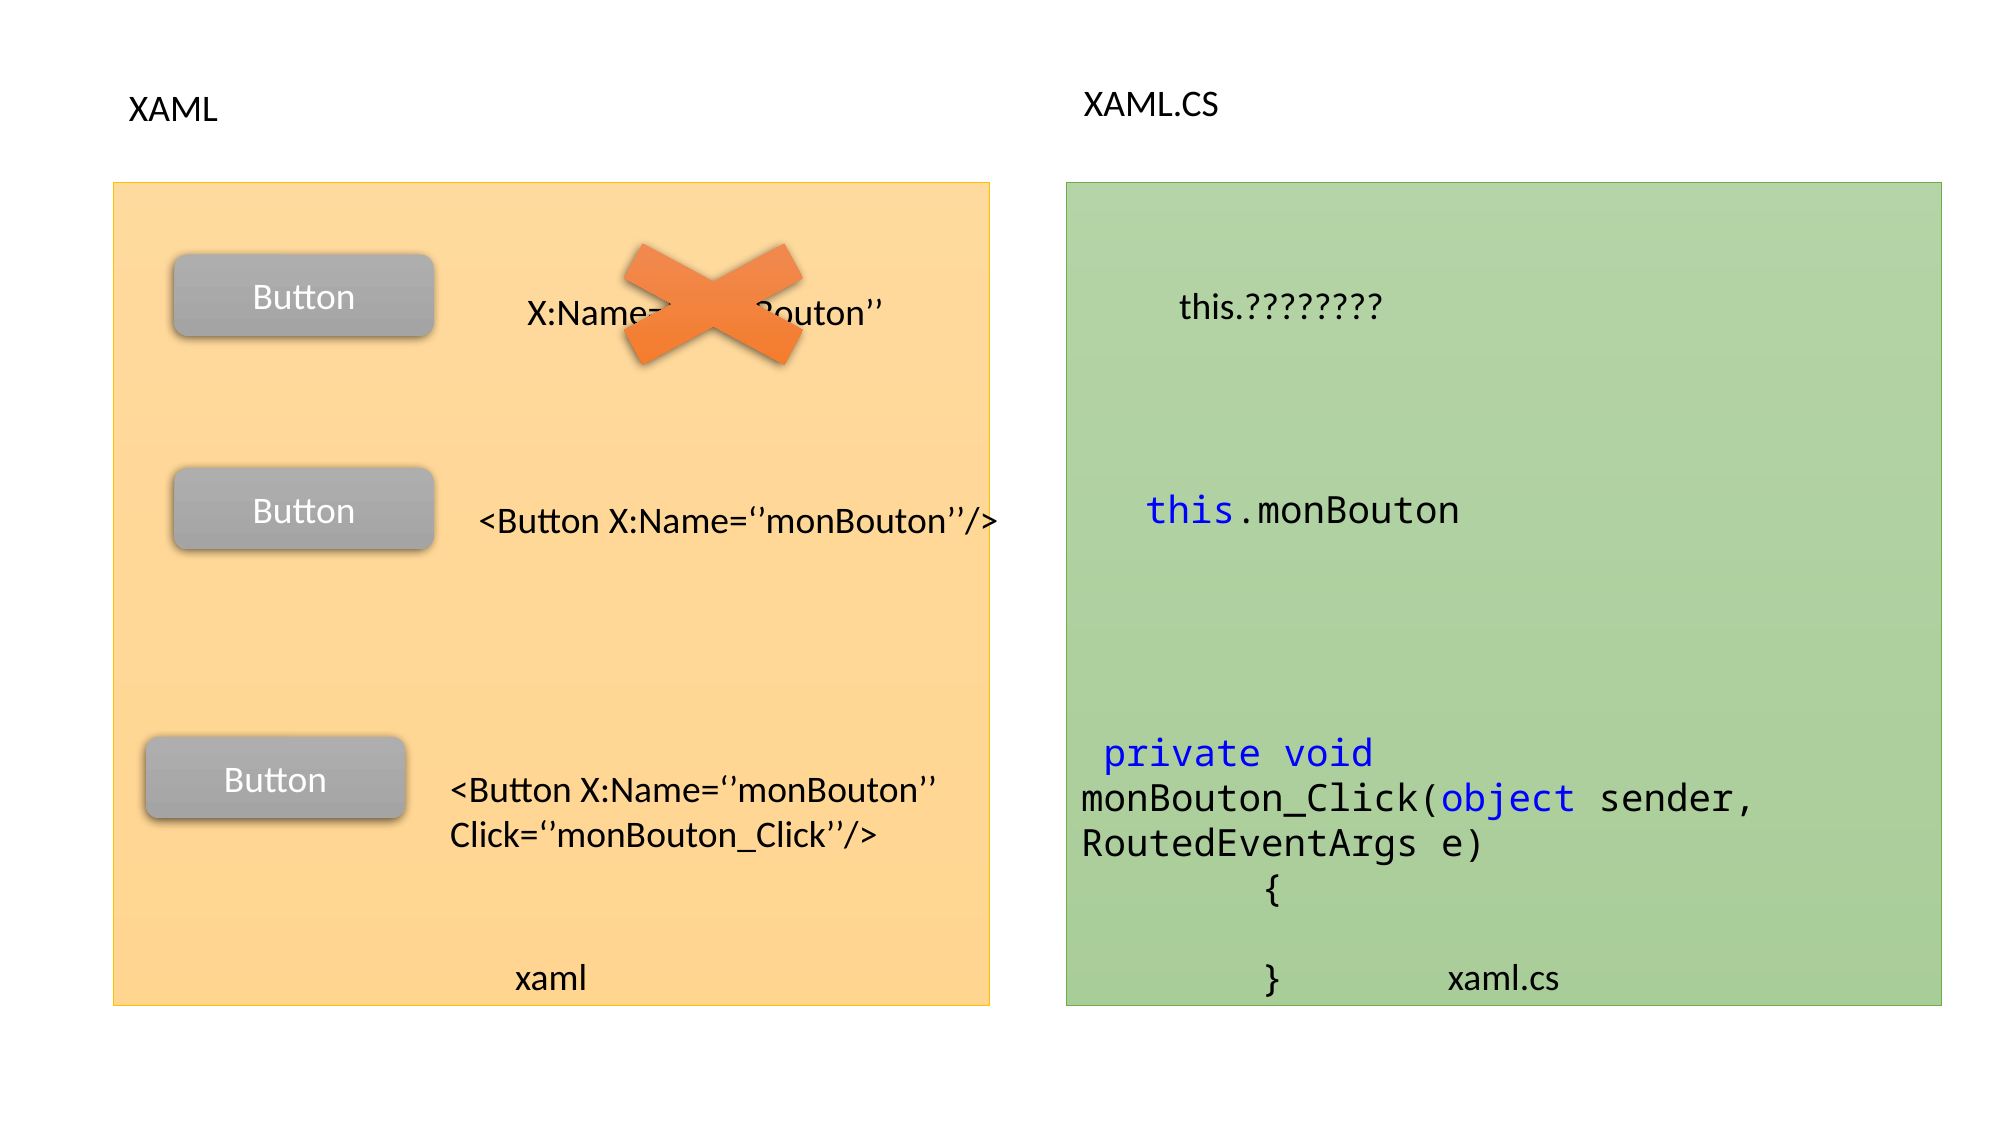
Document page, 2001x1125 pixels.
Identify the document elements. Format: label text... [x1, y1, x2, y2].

text_box [624, 243, 803, 365]
text_box this.monBouton [1130, 478, 1475, 539]
text_box XAML [114, 76, 233, 137]
text_box <Button X:Name=‘’monBouton’’ Click=‘’monBouton_Click’’/> [435, 757, 961, 862]
text_box Button [145, 736, 406, 818]
text_box X:Name=‘’monBouton’’ [774, 280, 899, 341]
text_box Button [174, 254, 434, 336]
text_box Button [174, 468, 434, 550]
text_box XAML.CS [1069, 71, 1234, 132]
text_box this.???????? [1164, 274, 1400, 335]
text_box private void monBouton_Click(object sender, RoutedEventArgs e) { } [1066, 721, 1906, 1007]
text_box xaml.cs [1066, 182, 1942, 1006]
text_box X:Name=‘’monBouton’’ [512, 280, 651, 341]
text_box <Button X:Name=‘’monBouton’’/> [463, 488, 1015, 549]
text_box xaml [113, 182, 990, 1006]
